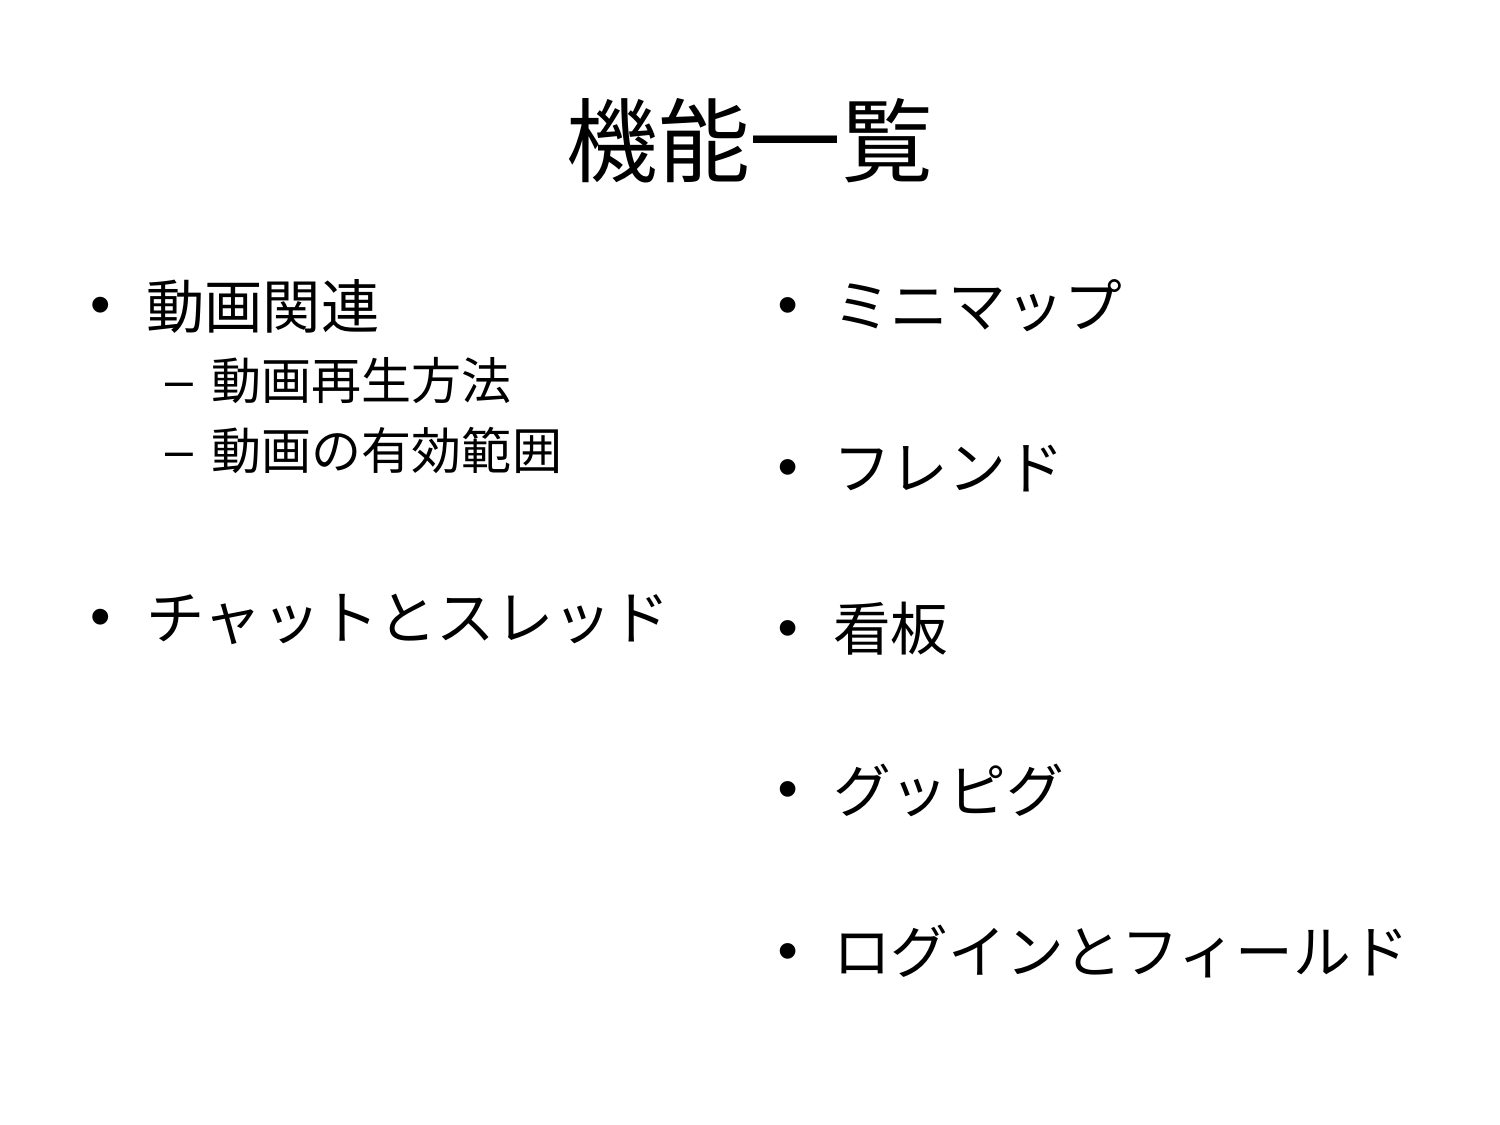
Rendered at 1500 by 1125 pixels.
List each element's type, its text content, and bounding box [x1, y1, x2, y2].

title 機能一覧 [75, 45, 1425, 233]
list 動画関連 動画再生方法 動画の有効範囲 チャットとスレッド [75, 262, 738, 1005]
list ミニマップ フレンド 看板 グッピグ ログインとフィールド [762, 262, 1425, 1005]
